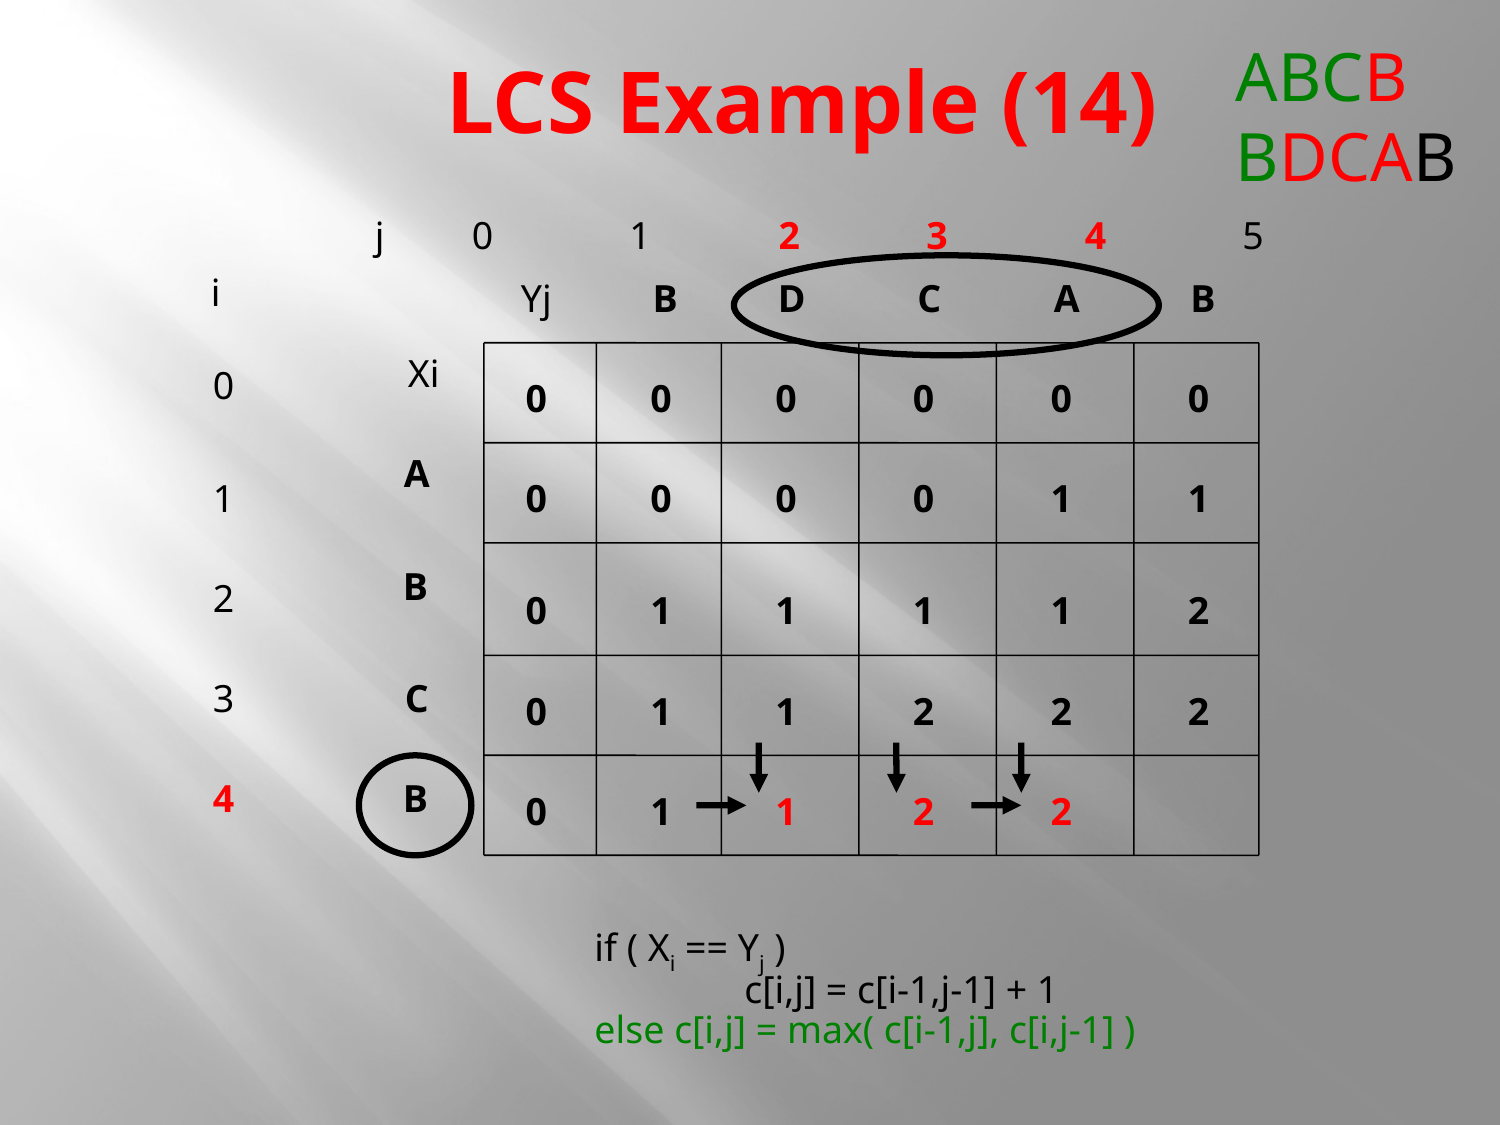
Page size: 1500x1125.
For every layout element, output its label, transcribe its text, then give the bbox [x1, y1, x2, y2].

text_box 1 [760, 580, 812, 640]
text_box 0 [635, 367, 687, 428]
text_box 1 [760, 680, 812, 740]
text_box 0 [1173, 367, 1225, 428]
text_box 1 [198, 467, 250, 528]
text_box A [389, 442, 445, 503]
text_box 2 [1035, 780, 1087, 840]
text_box 1 [635, 580, 687, 640]
text_box ABCB BDCAB [1221, 27, 1484, 203]
text_box 1 [635, 780, 687, 840]
text_box 1 [635, 680, 687, 740]
text_box D [763, 267, 804, 279]
text_box 2 [1035, 680, 1087, 740]
text_box B [1175, 267, 1231, 328]
title LCS Example (14) [121, 24, 1484, 175]
text_box [733, 255, 1159, 356]
text_box B [638, 267, 694, 328]
text_box 0 [760, 367, 812, 428]
text_box Xi [393, 342, 455, 403]
text_box [358, 755, 472, 856]
text_box 4 [198, 767, 250, 828]
text_box 0 [510, 580, 562, 640]
text_box C [390, 667, 444, 728]
text_box i [196, 262, 236, 322]
text_box 0 [898, 367, 950, 428]
text_box 0 [1035, 367, 1087, 428]
text_box [696, 799, 747, 812]
text_box 2 [1173, 580, 1225, 640]
text_box 2 [898, 680, 950, 740]
text_box [1015, 742, 1028, 793]
text_box 0 [510, 367, 562, 428]
text_box [752, 742, 766, 793]
text_box 0 [198, 355, 250, 415]
text_box [890, 742, 903, 793]
text_box 2 [198, 567, 250, 628]
text_box j 0 1 2 3 4 5 [360, 205, 1289, 265]
text_box 2 [1173, 680, 1225, 740]
text_box 0 [898, 467, 950, 528]
text_box [971, 799, 1022, 812]
text_box 0 [760, 467, 812, 528]
text_box 1 [760, 780, 812, 840]
text_box 0 [510, 467, 562, 528]
text_box if ( Xi == Yj ) c[i,j] = c[i-1,j-1] + 1 else c[i,j] = max( c[i-1,j], c[i,j-1] ) [279, 917, 1151, 1060]
text_box 2 [898, 780, 950, 840]
text_box 1 [1035, 580, 1087, 640]
text_box B [388, 555, 444, 615]
text_box 3 [198, 667, 250, 728]
text_box 0 [510, 680, 562, 740]
text_box 1 [1173, 467, 1225, 528]
text_box 0 [510, 780, 562, 840]
text_box 1 [1035, 467, 1087, 528]
text_box 0 [635, 467, 687, 528]
text_box Yj [506, 267, 567, 328]
text_box 1 [898, 580, 950, 640]
